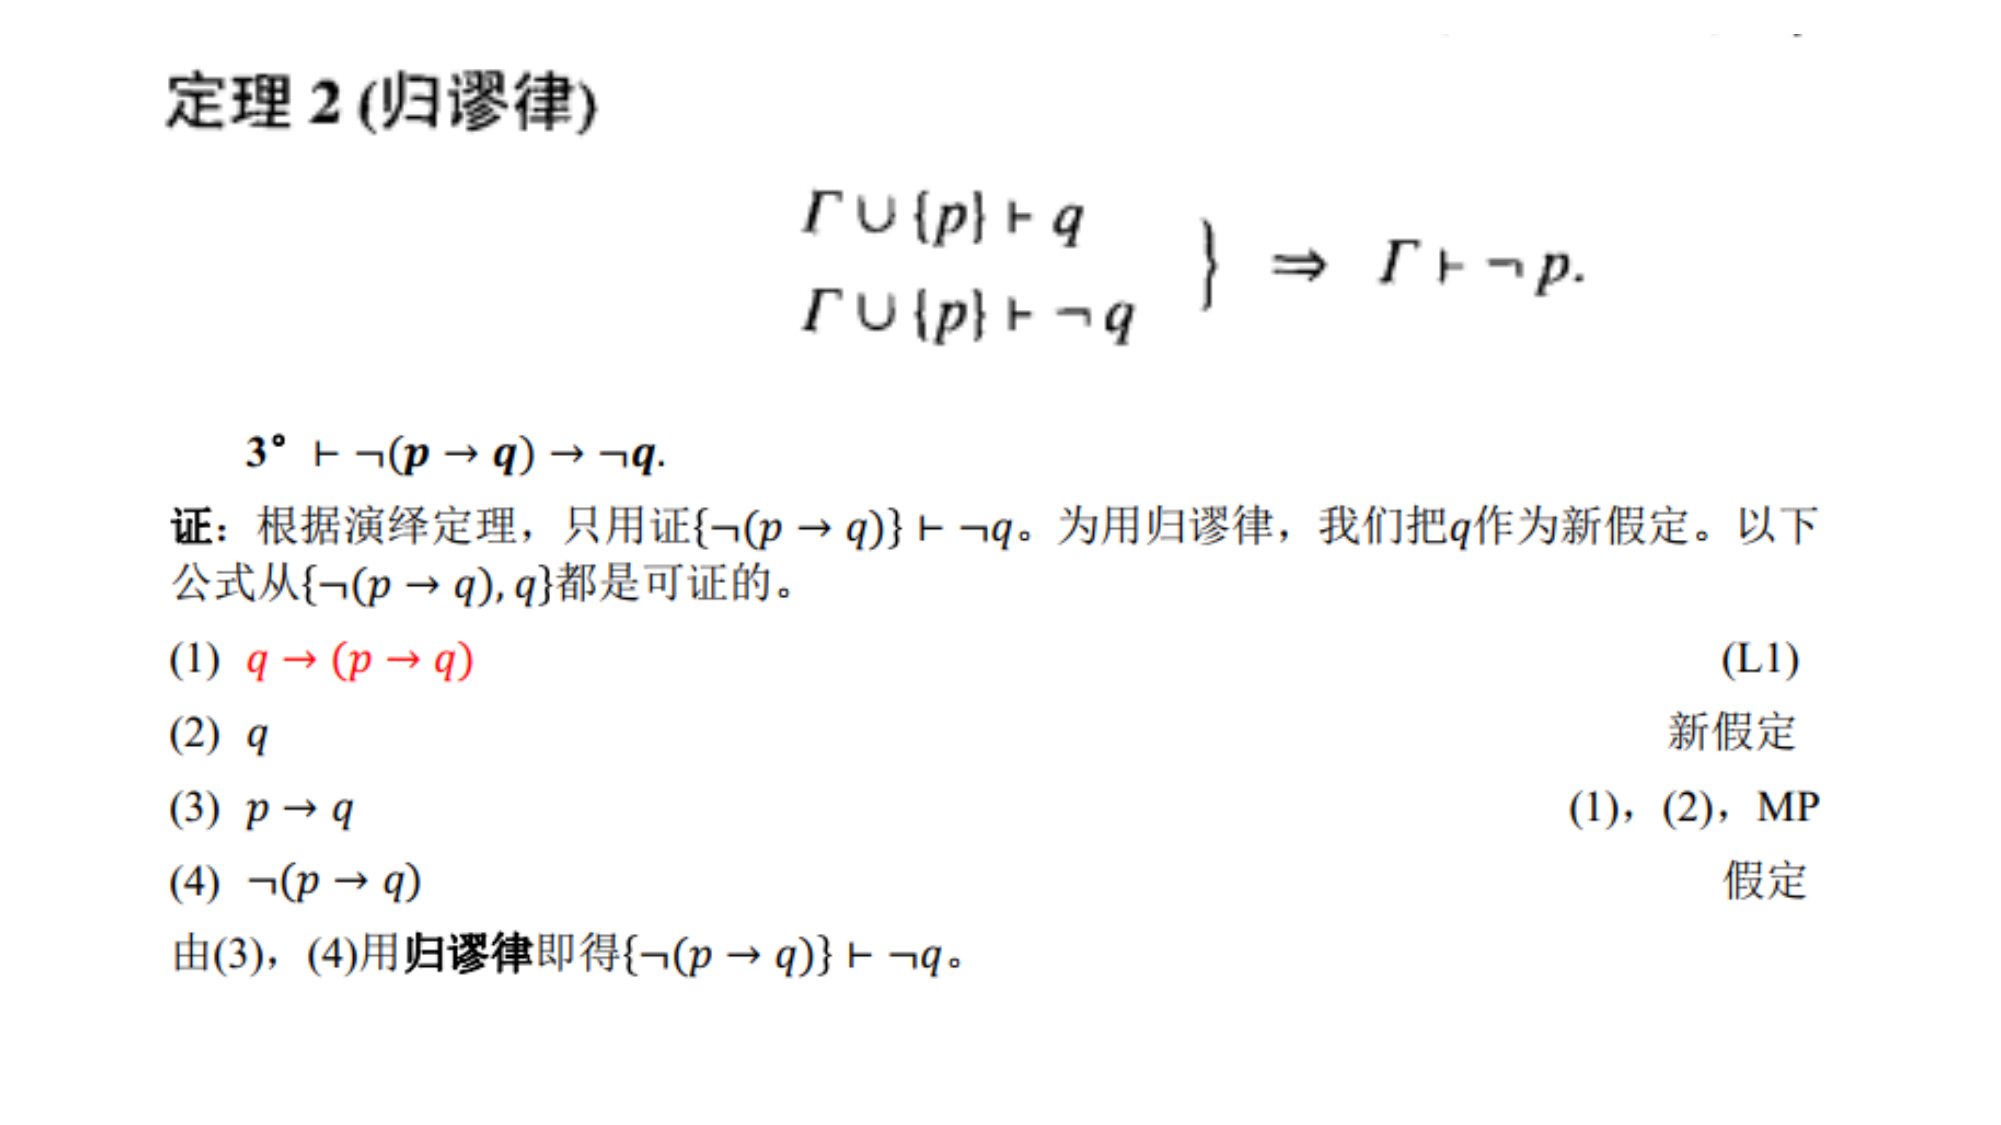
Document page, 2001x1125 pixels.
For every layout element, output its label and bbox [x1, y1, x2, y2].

picture [88, 34, 1912, 358]
picture [145, 412, 1855, 990]
